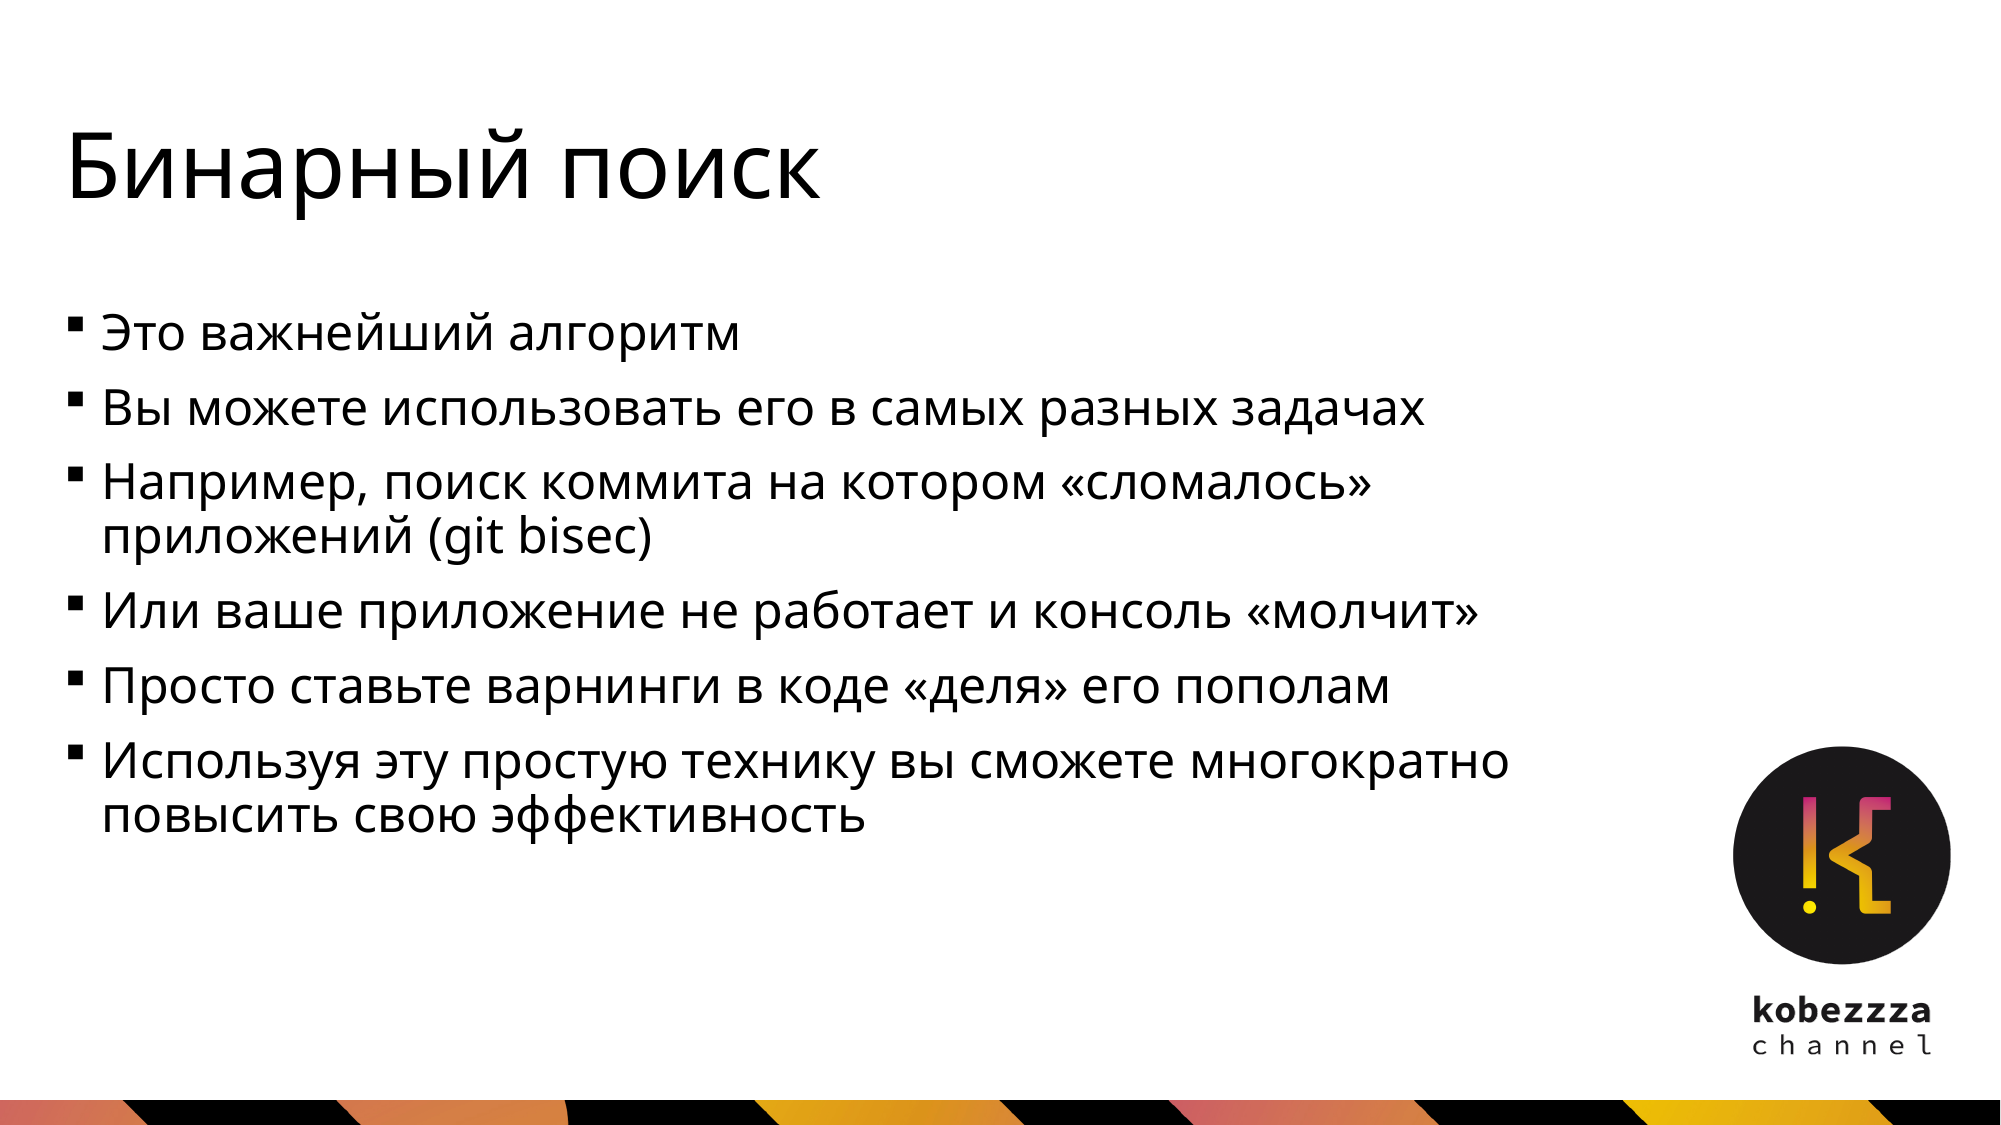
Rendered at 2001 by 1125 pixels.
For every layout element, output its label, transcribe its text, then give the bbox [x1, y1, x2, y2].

title Бинарный поиск [49, 59, 1913, 278]
list Это важнейший алгоритм Вы можете использовать его в самых разных задачах Например, поиск коммита на котором «сломалось» приложений (git bisec) Или ваше приложение не работает и консоль «молчит» Просто ставьте варнинги в коде «деля» его пополам Используя эту простую технику вы сможете многократно повысить свою эффективность [49, 299, 1695, 1014]
picture [0, 0, 2001, 1125]
